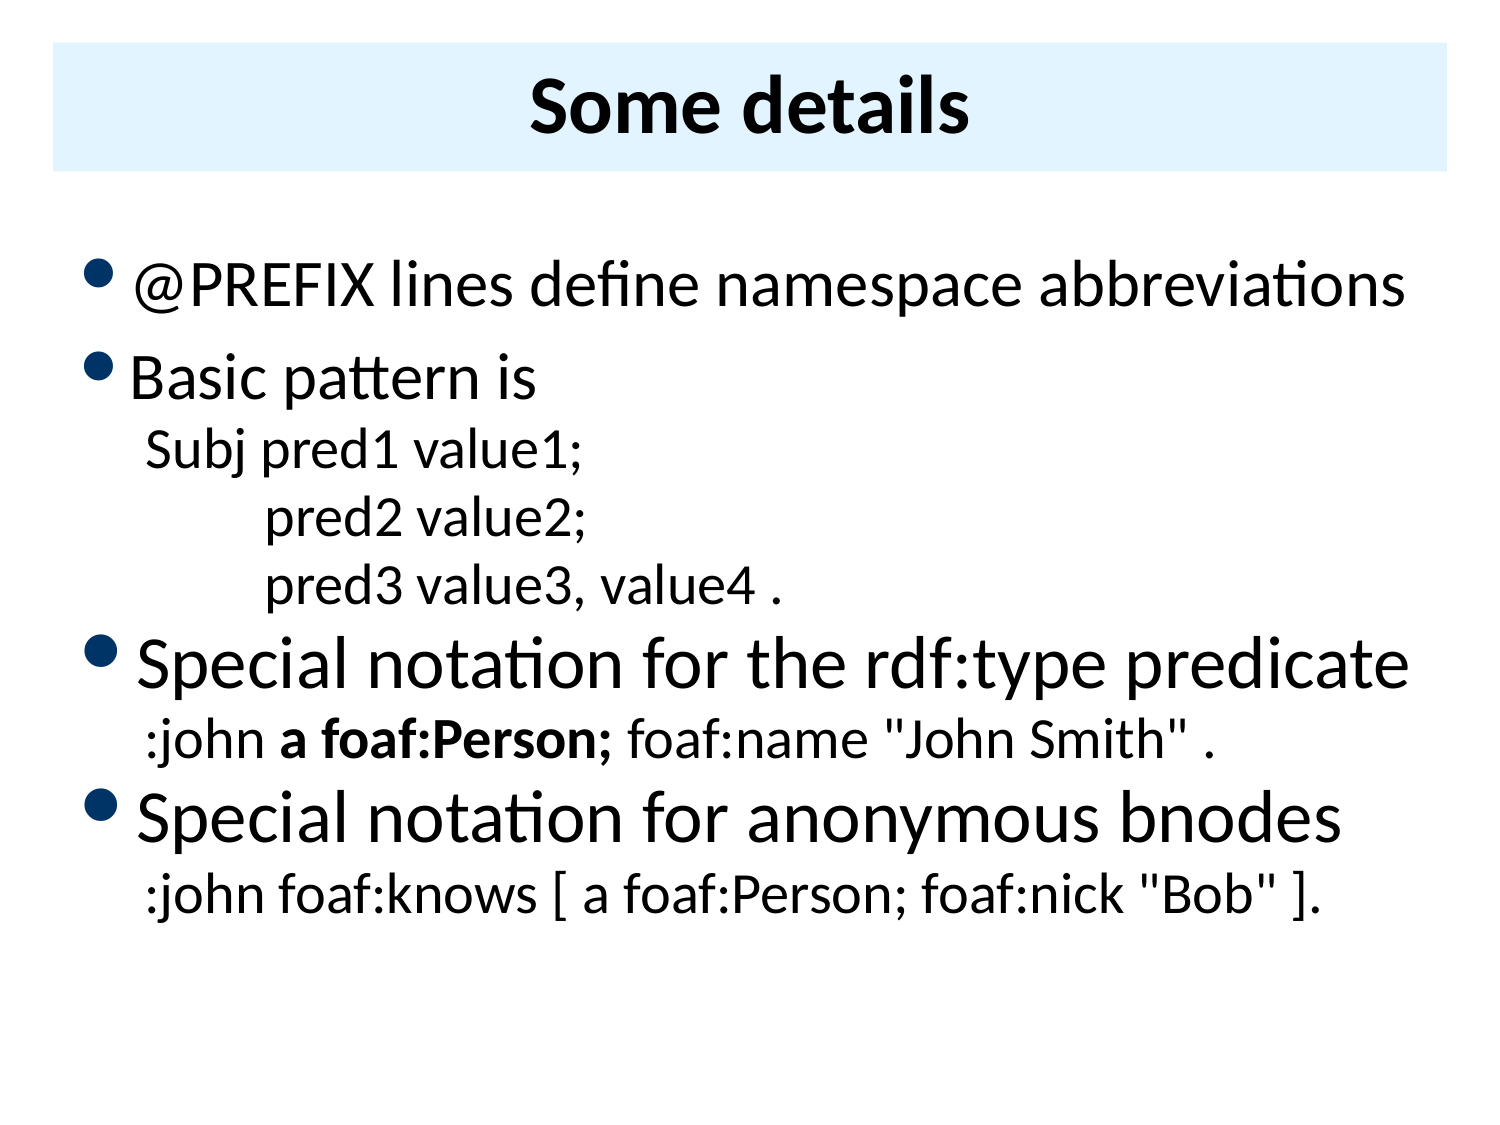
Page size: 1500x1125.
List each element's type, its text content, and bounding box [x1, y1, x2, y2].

title Some details [53, 42, 1447, 172]
list @PREFIX lines define namespace abbreviations Basic pattern is Subj pred1 value1; pred2 value2; pred3 value3, value4 . Special notation for the rdf:type predicate :john a foaf:Person; foaf:name "John Smith" . Special notation for anonymous bnodes :john foaf:knows [ a foaf:Person; foaf:nick "Bob" ]. [64, 231, 1471, 1047]
